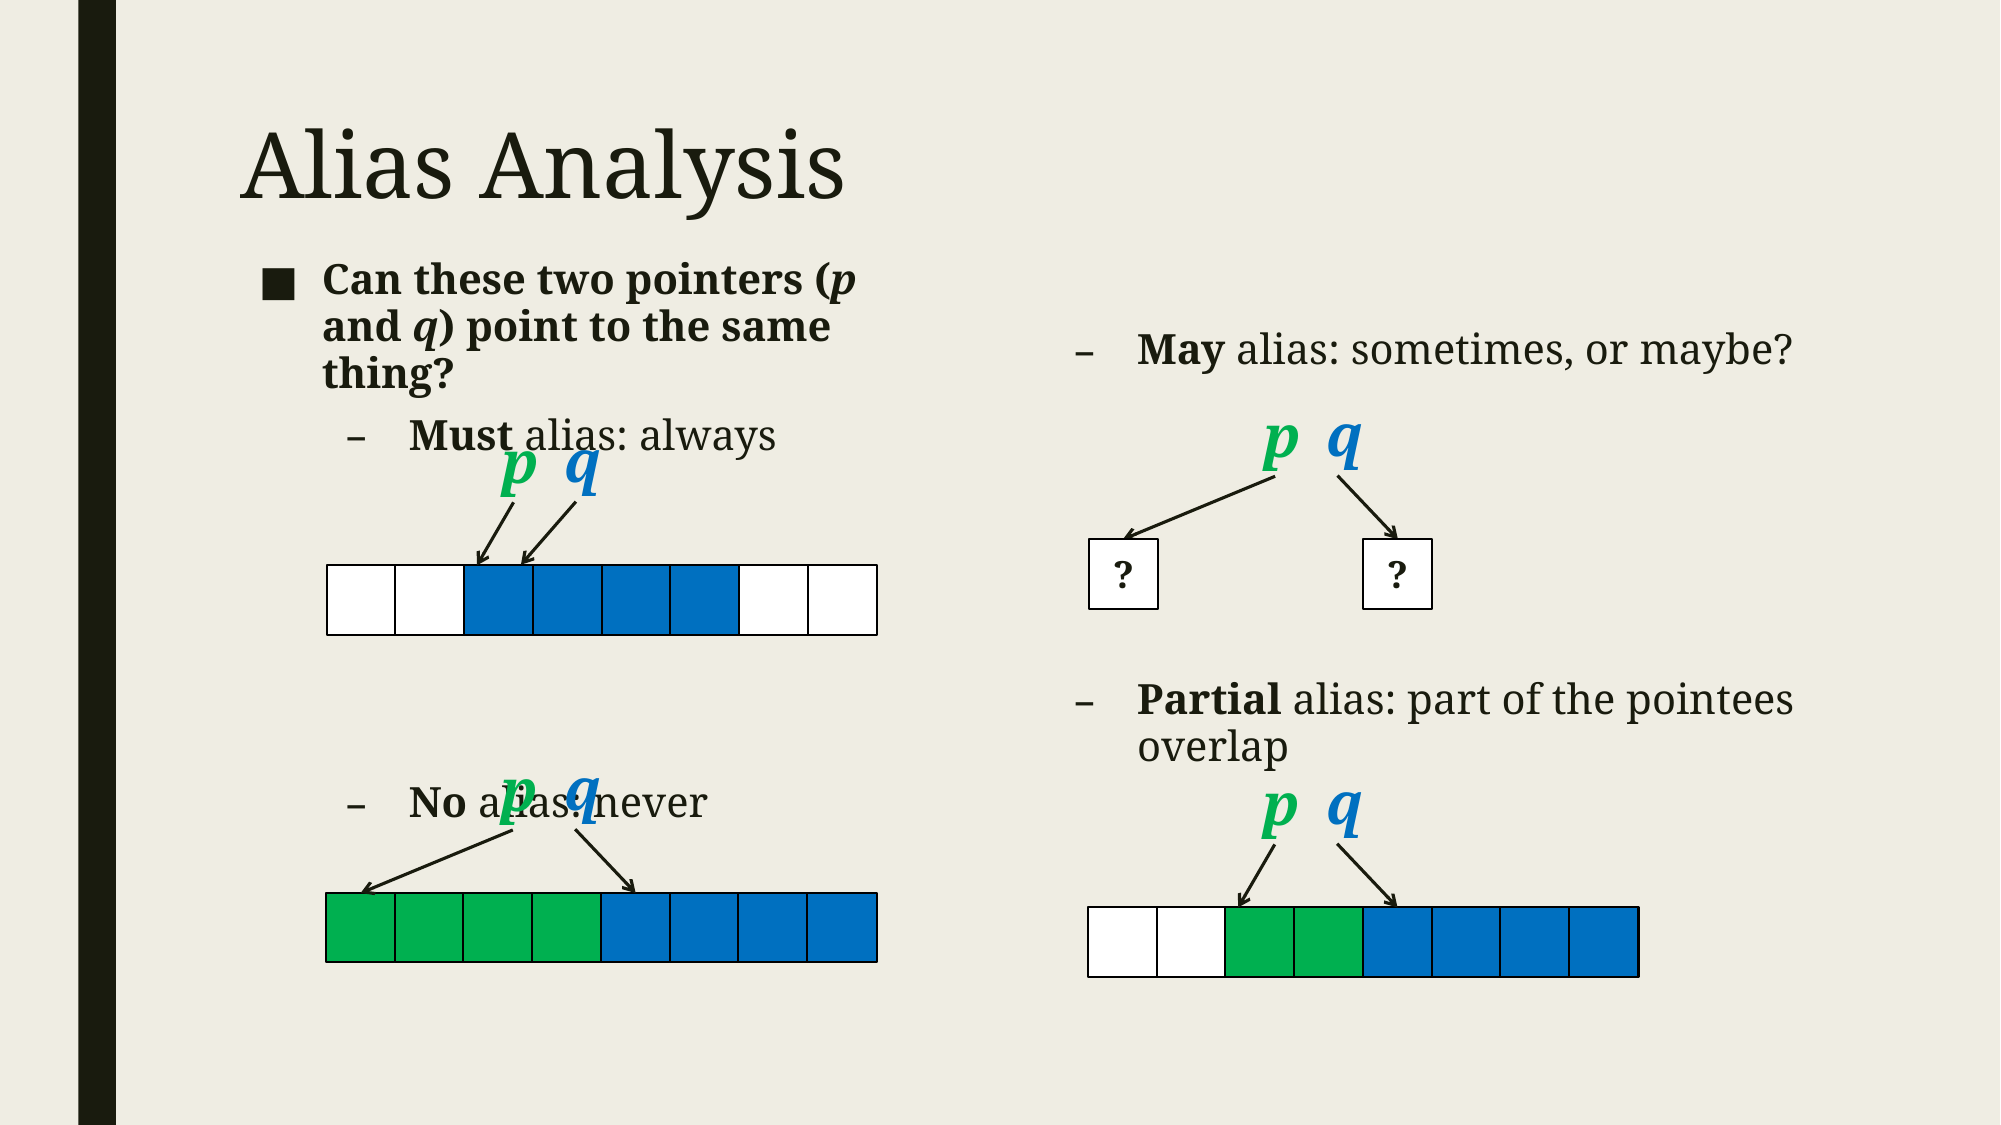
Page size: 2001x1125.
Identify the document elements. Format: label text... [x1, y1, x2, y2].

text_box [1154, 905, 1223, 980]
text_box p [487, 745, 539, 830]
text_box q [1311, 390, 1364, 476]
text_box [736, 890, 804, 965]
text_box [1122, 477, 1276, 540]
text_box [461, 890, 529, 965]
text_box [1360, 905, 1429, 980]
text_box [323, 890, 392, 965]
text_box [324, 563, 393, 638]
text_box [1497, 905, 1566, 980]
text_box [530, 563, 599, 638]
list Can these two pointers (p and q) point to the same thing? Must alias: always No alias: never [243, 249, 941, 1097]
text_box [599, 563, 668, 638]
text_box [667, 890, 736, 965]
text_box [360, 831, 513, 894]
text_box [529, 890, 598, 965]
title Alias Analysis [225, 112, 1800, 253]
text_box [805, 563, 880, 638]
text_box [476, 503, 514, 566]
text_box q [1311, 759, 1363, 844]
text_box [575, 830, 636, 894]
text_box [736, 563, 805, 638]
text_box p [1249, 391, 1301, 477]
text_box [1291, 905, 1360, 980]
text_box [1337, 476, 1398, 540]
text_box [392, 894, 461, 965]
text_box ? [1086, 536, 1161, 612]
text_box q [549, 744, 601, 830]
text_box [1222, 905, 1291, 980]
text_box [1429, 905, 1498, 980]
text_box [1566, 905, 1641, 980]
text_box [461, 563, 530, 638]
text_box q [550, 416, 602, 502]
text_box [598, 890, 667, 965]
text_box p [487, 417, 540, 503]
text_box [520, 502, 576, 565]
text_box [393, 563, 461, 638]
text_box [1337, 844, 1398, 908]
text_box [1085, 905, 1154, 980]
text_box [668, 563, 736, 638]
text_box p [1249, 759, 1301, 845]
text_box [804, 890, 879, 965]
text_box ? [1360, 536, 1435, 612]
text_box May alias: sometimes, or maybe? Partial alias: part of the pointees overlap [971, 319, 1928, 1125]
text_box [1238, 845, 1275, 908]
